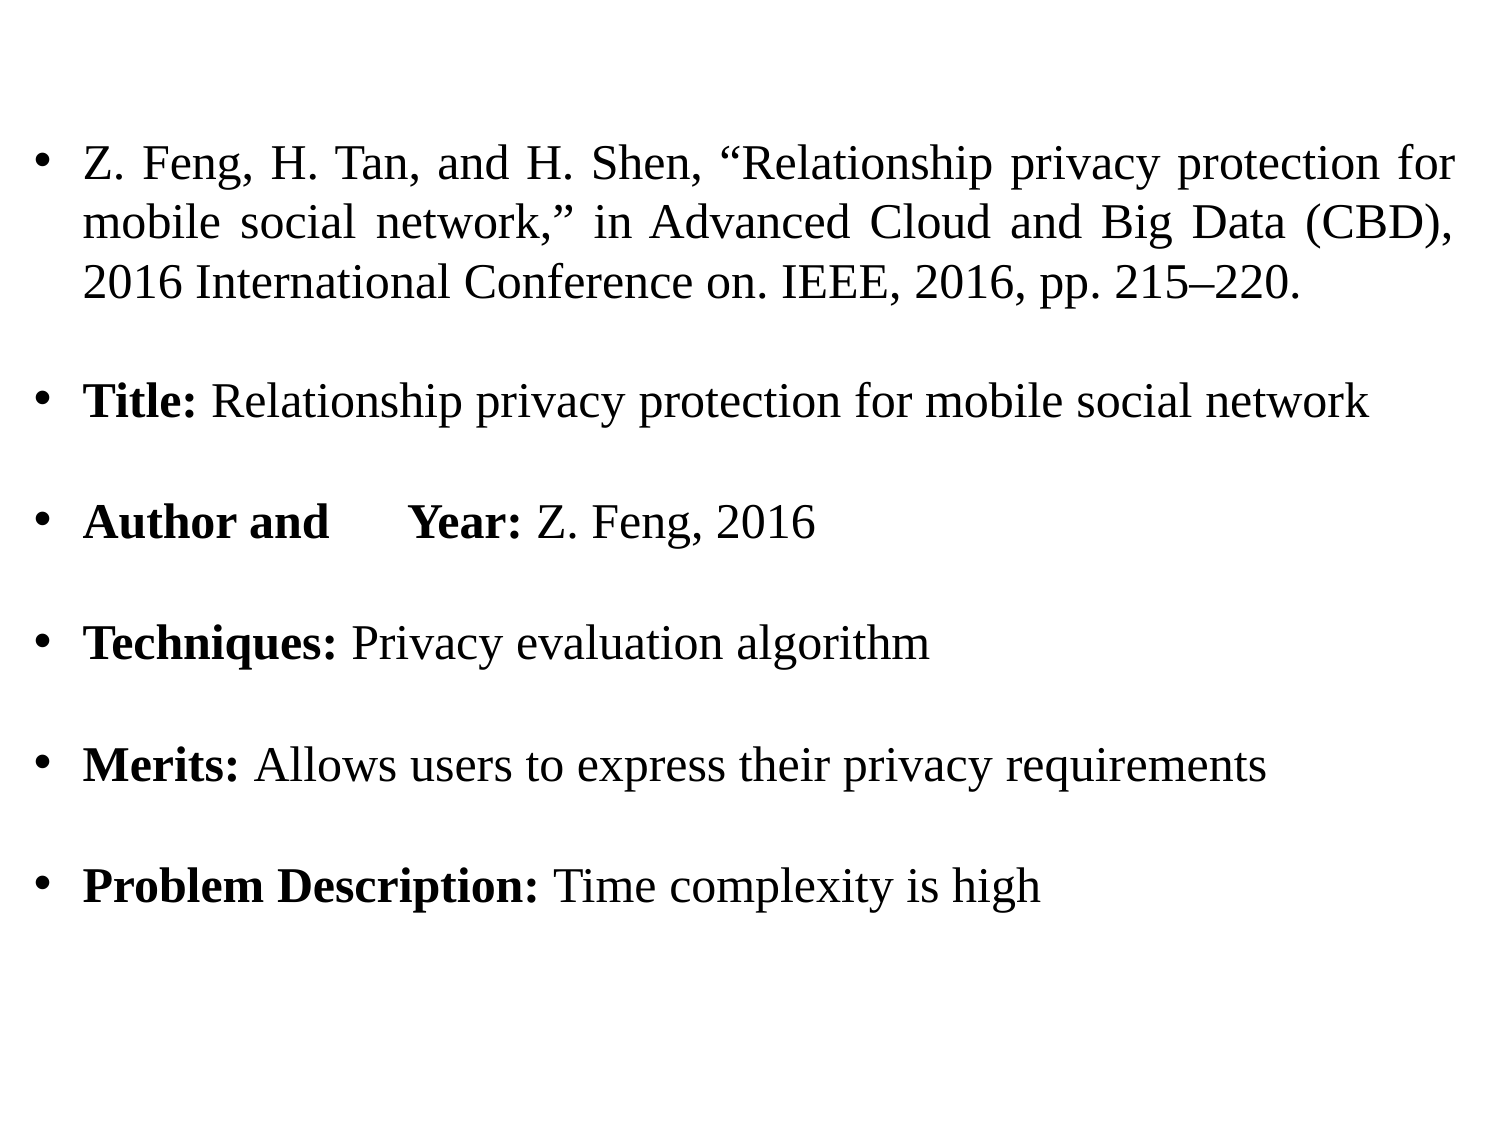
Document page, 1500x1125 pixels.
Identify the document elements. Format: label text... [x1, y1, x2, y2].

text_box Z. Feng, H. Tan, and H. Shen, “Relationship privacy protection for mobile social network,” in Advanced Cloud and Big Data (CBD), 2016 International Conference on. IEEE, 2016, pp. 215–220. Title: Relationship privacy protection for mobile social network Author and Year: Z. Feng, 2016 Techniques: Privacy evaluation algorithm Merits: Allows users to express their privacy requirements Problem Description: Time complexity is high [31, 125, 1474, 913]
